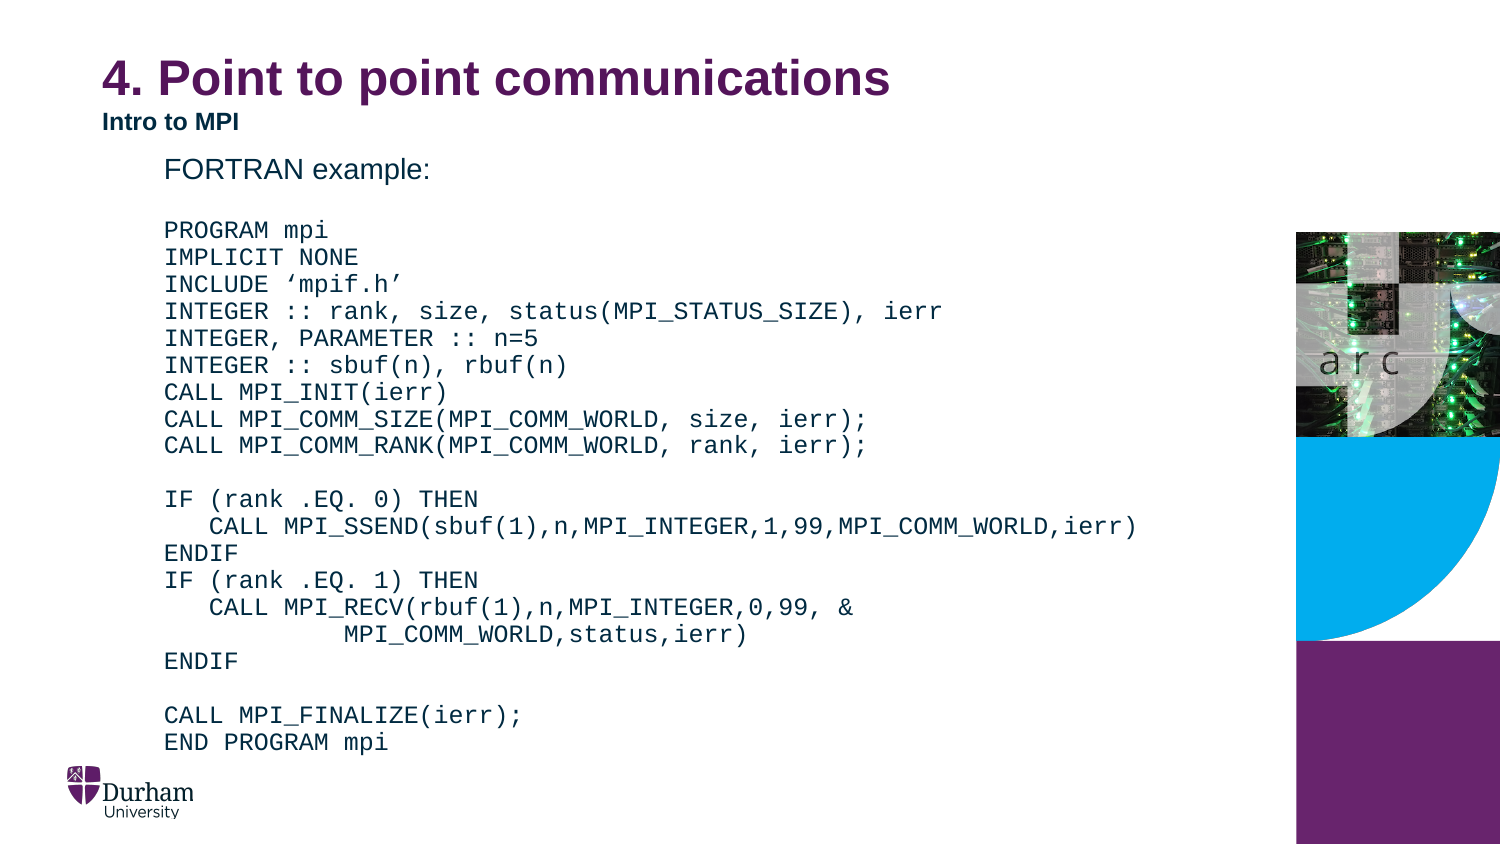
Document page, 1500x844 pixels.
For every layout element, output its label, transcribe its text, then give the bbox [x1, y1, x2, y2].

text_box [1295, 232, 1500, 844]
picture [67, 766, 193, 819]
title 4. Point to point communications Intro to MPI [101, 45, 1399, 187]
list FORTRAN example: PROGRAM mpi IMPLICIT NONE INCLUDE ‘mpif.h’ INTEGER :: rank, size, status(MPI_STATUS_SIZE), ierr INTEGER, PARAMETER :: n=5 INTEGER :: sbuf(n), rbuf(n) CALL MPI_INIT(ierr) CALL MPI_COMM_SIZE(MPI_COMM_WORLD, size, ierr); CALL MPI_COMM_RANK(MPI_COMM_WORLD, rank, ierr); IF (rank .EQ. 0) THEN CALL MPI_SSEND(sbuf(1),n,MPI_INTEGER,1,99,MPI_COMM_WORLD,ierr) ENDIF IF (rank .EQ. 1) THEN CALL MPI_RECV(rbuf(1),n,MPI_INTEGER,0,99, & MPI_COMM_WORLD,status,ierr) ENDIF CALL MPI_FINALIZE(ierr); END PROGRAM mpi [163, 154, 1215, 740]
